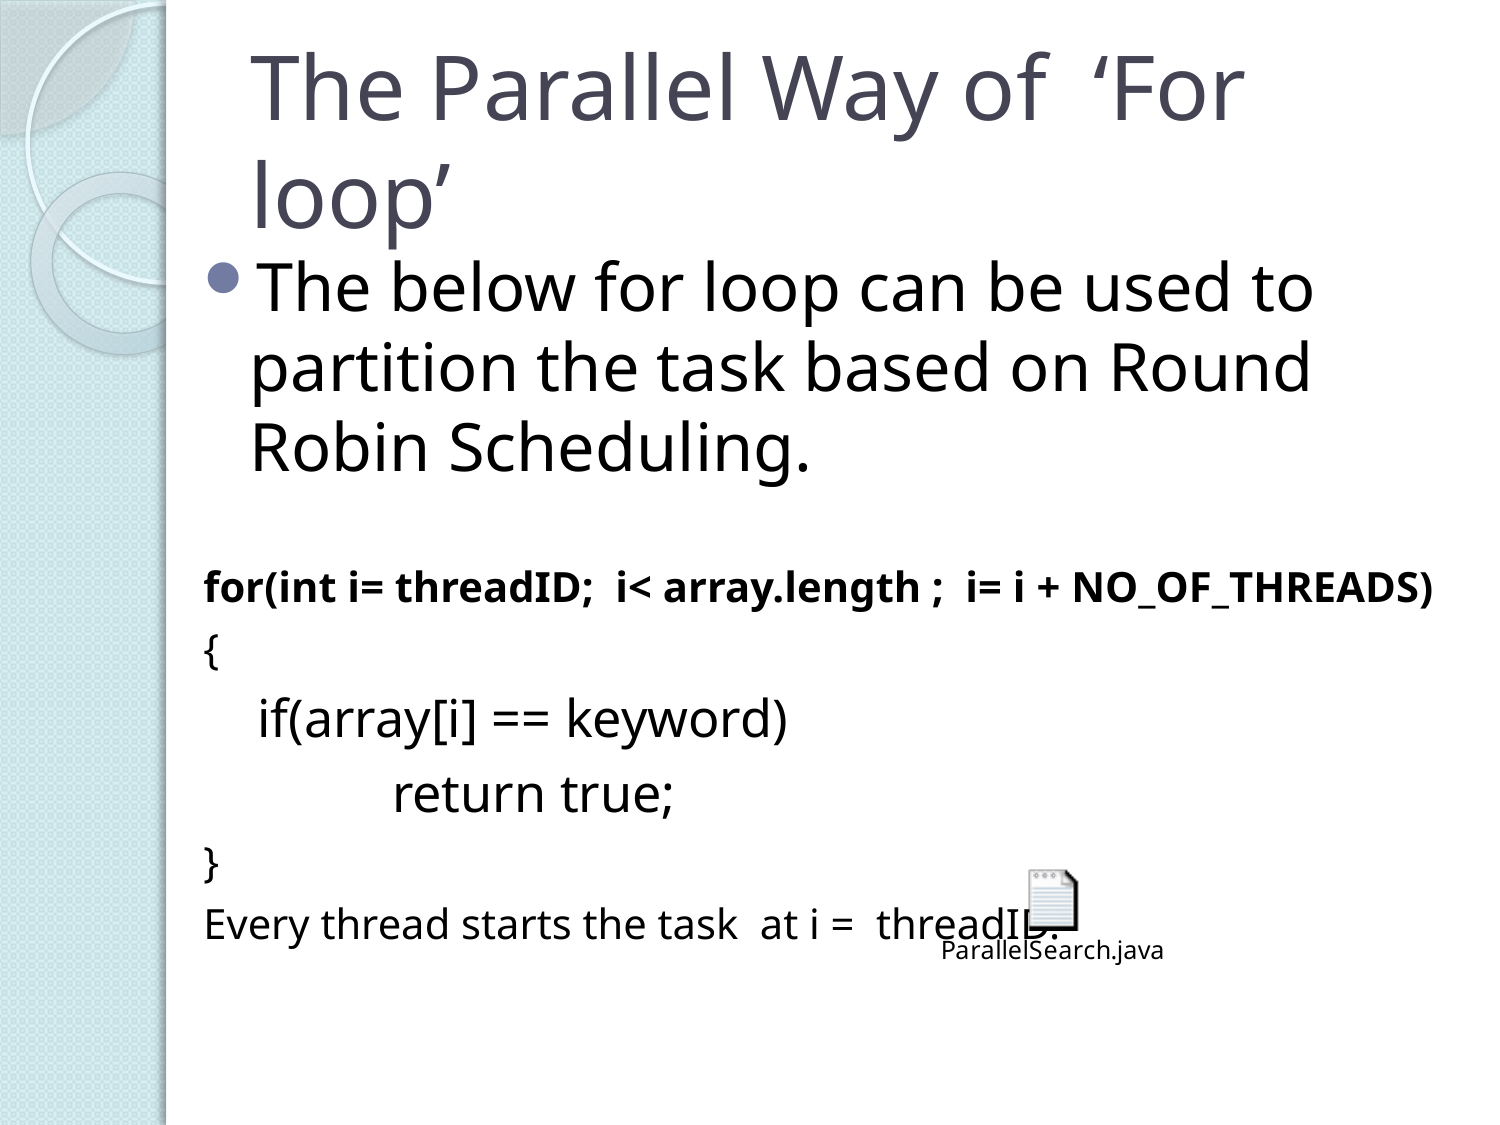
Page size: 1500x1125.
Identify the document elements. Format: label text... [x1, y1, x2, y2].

list The below for loop can be used to partition the task based on Round Robin Scheduling. for(int i= threadID; i< array.length ; i= i + NO_OF_THREADS) { if(array[i] == keyword) return true; } Every thread starts the task at i = threadID. [174, 237, 1466, 1025]
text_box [924, 862, 1180, 976]
title The Parallel Way of ‘For loop’ [235, 45, 1466, 233]
